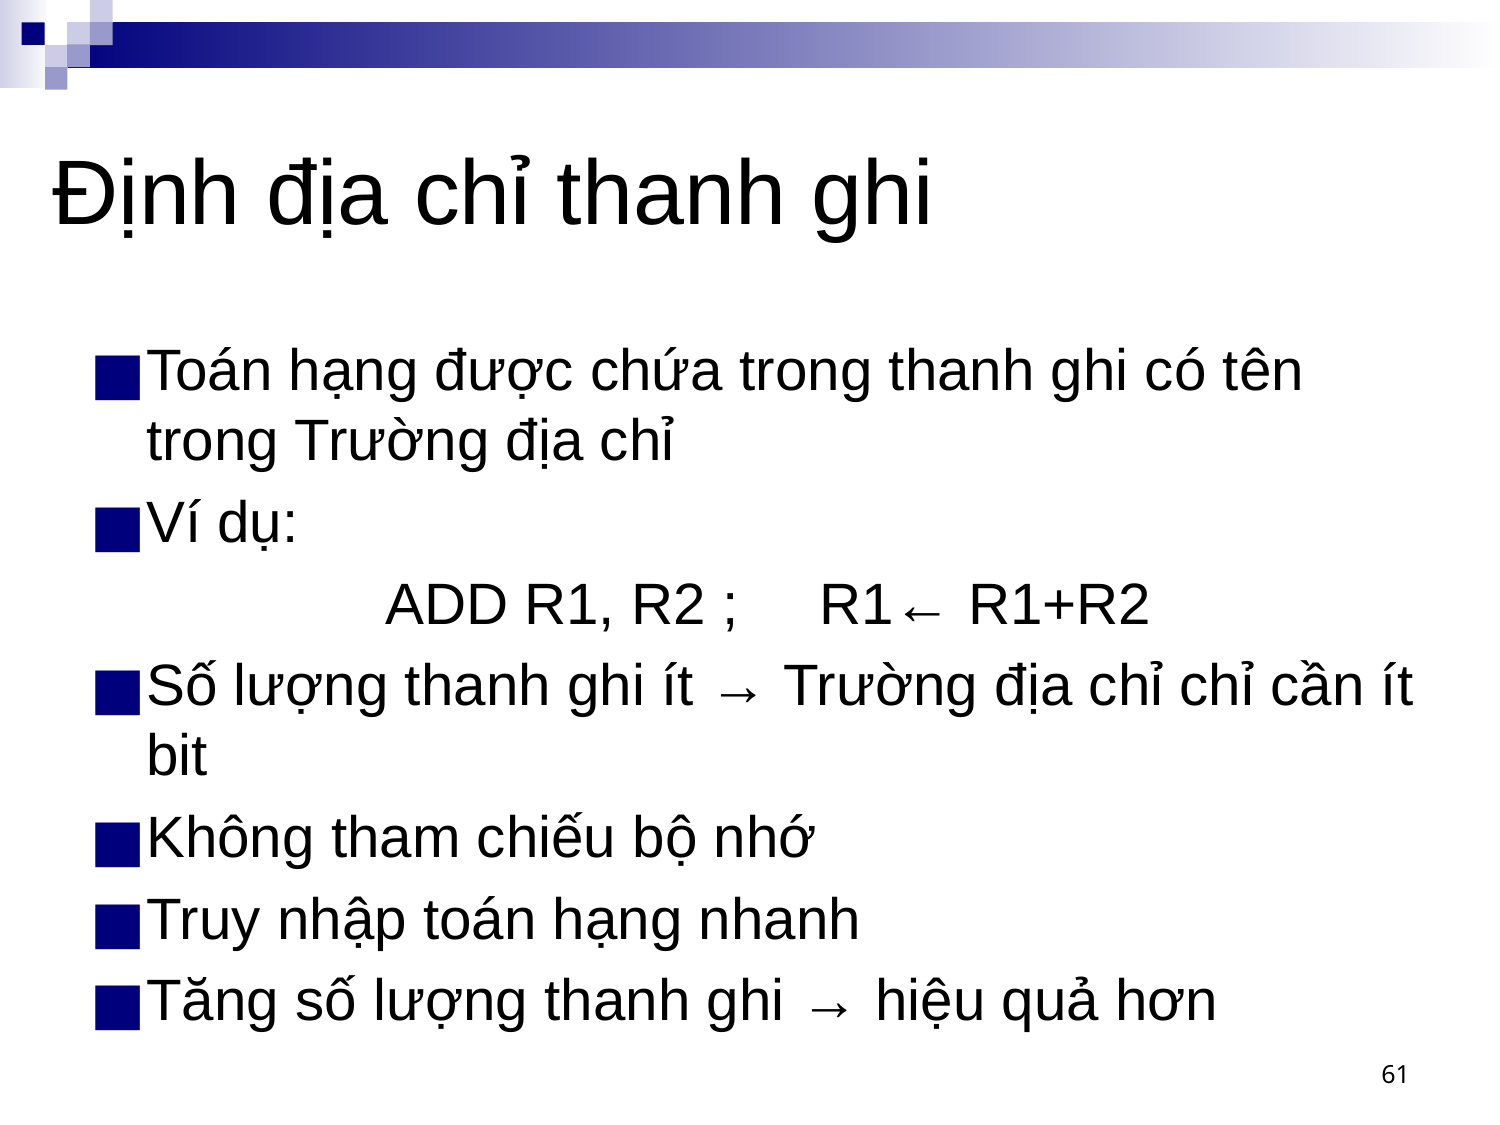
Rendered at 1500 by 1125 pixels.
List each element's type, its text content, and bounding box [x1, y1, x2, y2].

slide_number ‹#› [1074, 1025, 1425, 1100]
list Toán hạng được chứa trong thanh ghi có tên trong Trường địa chỉ Ví dụ: ADD R1, R2 ; R1← R1+R2 Số lượng thanh ghi ít → Trường địa chỉ chỉ cần ít bit Không tham chiếu bộ nhớ Truy nhập toán hạng nhanh Tăng số lượng thanh ghi → hiệu quả hơn [75, 324, 1463, 1050]
title Định địa chỉ thanh ghi [37, 75, 1475, 300]
